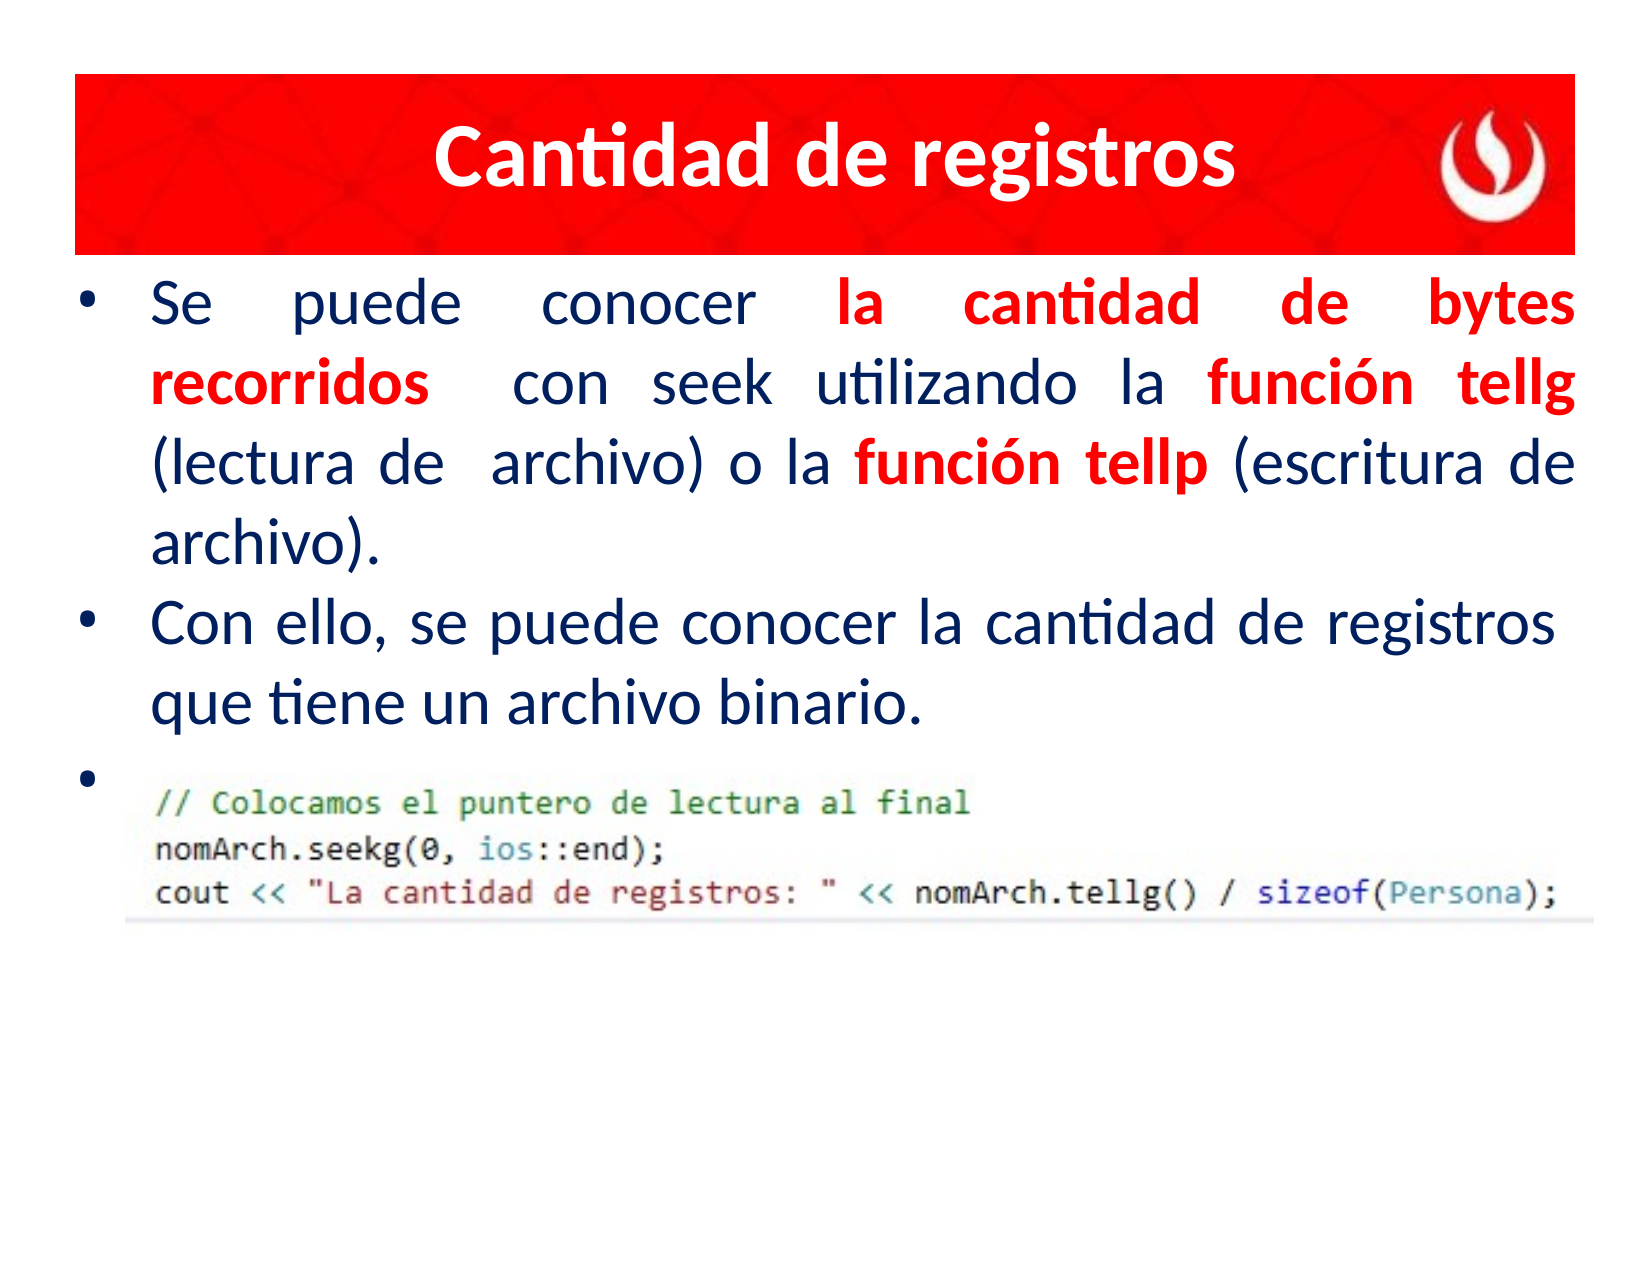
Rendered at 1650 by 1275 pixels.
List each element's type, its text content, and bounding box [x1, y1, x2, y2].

text_box Se puede conocer la cantidad de bytes recorridos con seek utilizando la función tellg (lectura de archivo) o la función tellp (escritura de archivo). Con ello, se puede conocer la cantidad de registros que tiene un archivo binario. Ejemplo [72, 256, 1578, 818]
picture [124, 737, 1594, 951]
picture [75, 74, 1575, 255]
title Cantidad de registros [432, 92, 1245, 256]
